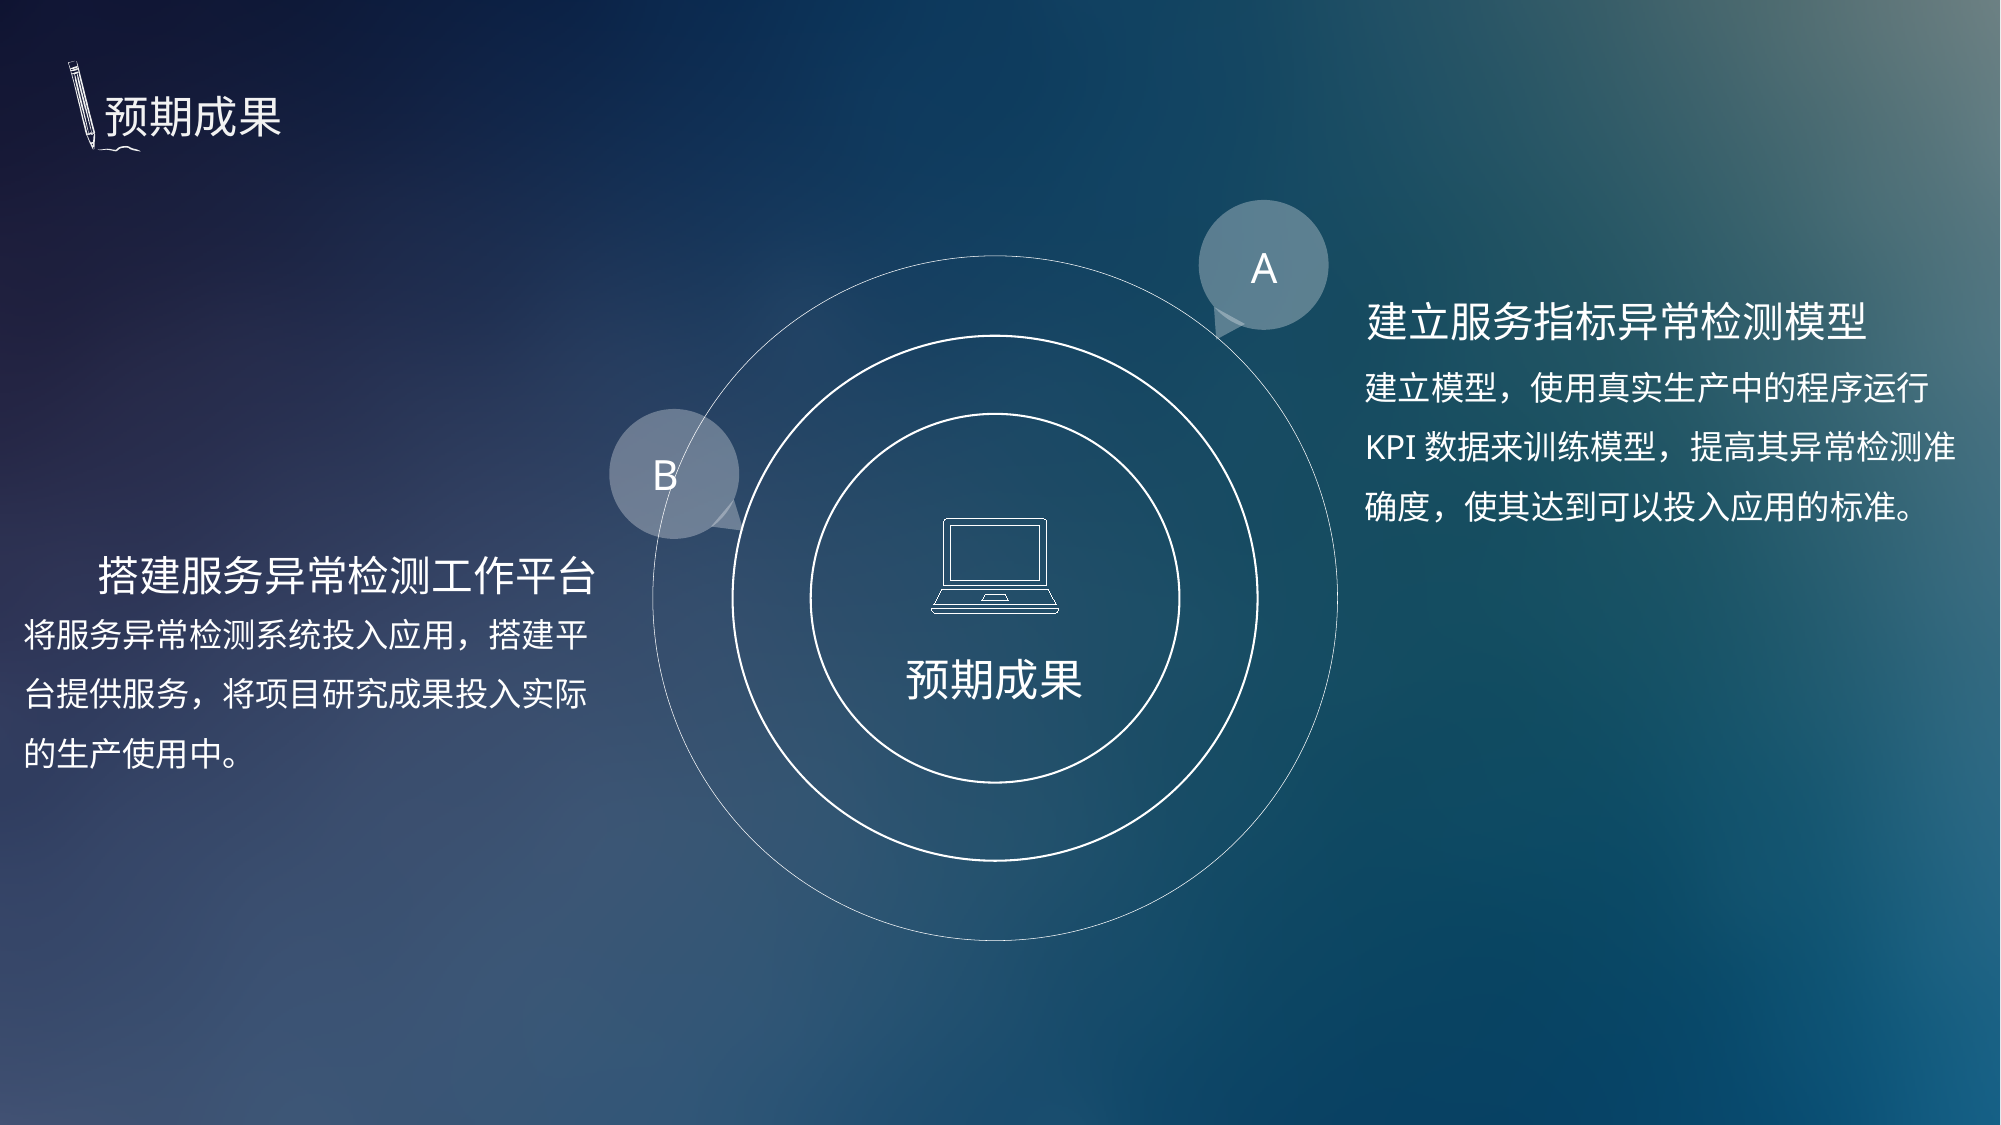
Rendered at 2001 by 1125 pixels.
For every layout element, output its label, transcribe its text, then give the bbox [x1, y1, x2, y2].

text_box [8, 541, 636, 777]
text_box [1194, 199, 1325, 351]
picture [0, 0, 2001, 1125]
text_box [651, 254, 1339, 942]
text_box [810, 413, 1180, 783]
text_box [607, 415, 762, 546]
text_box 预期成果 [141, 81, 475, 150]
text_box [1349, 288, 1977, 530]
